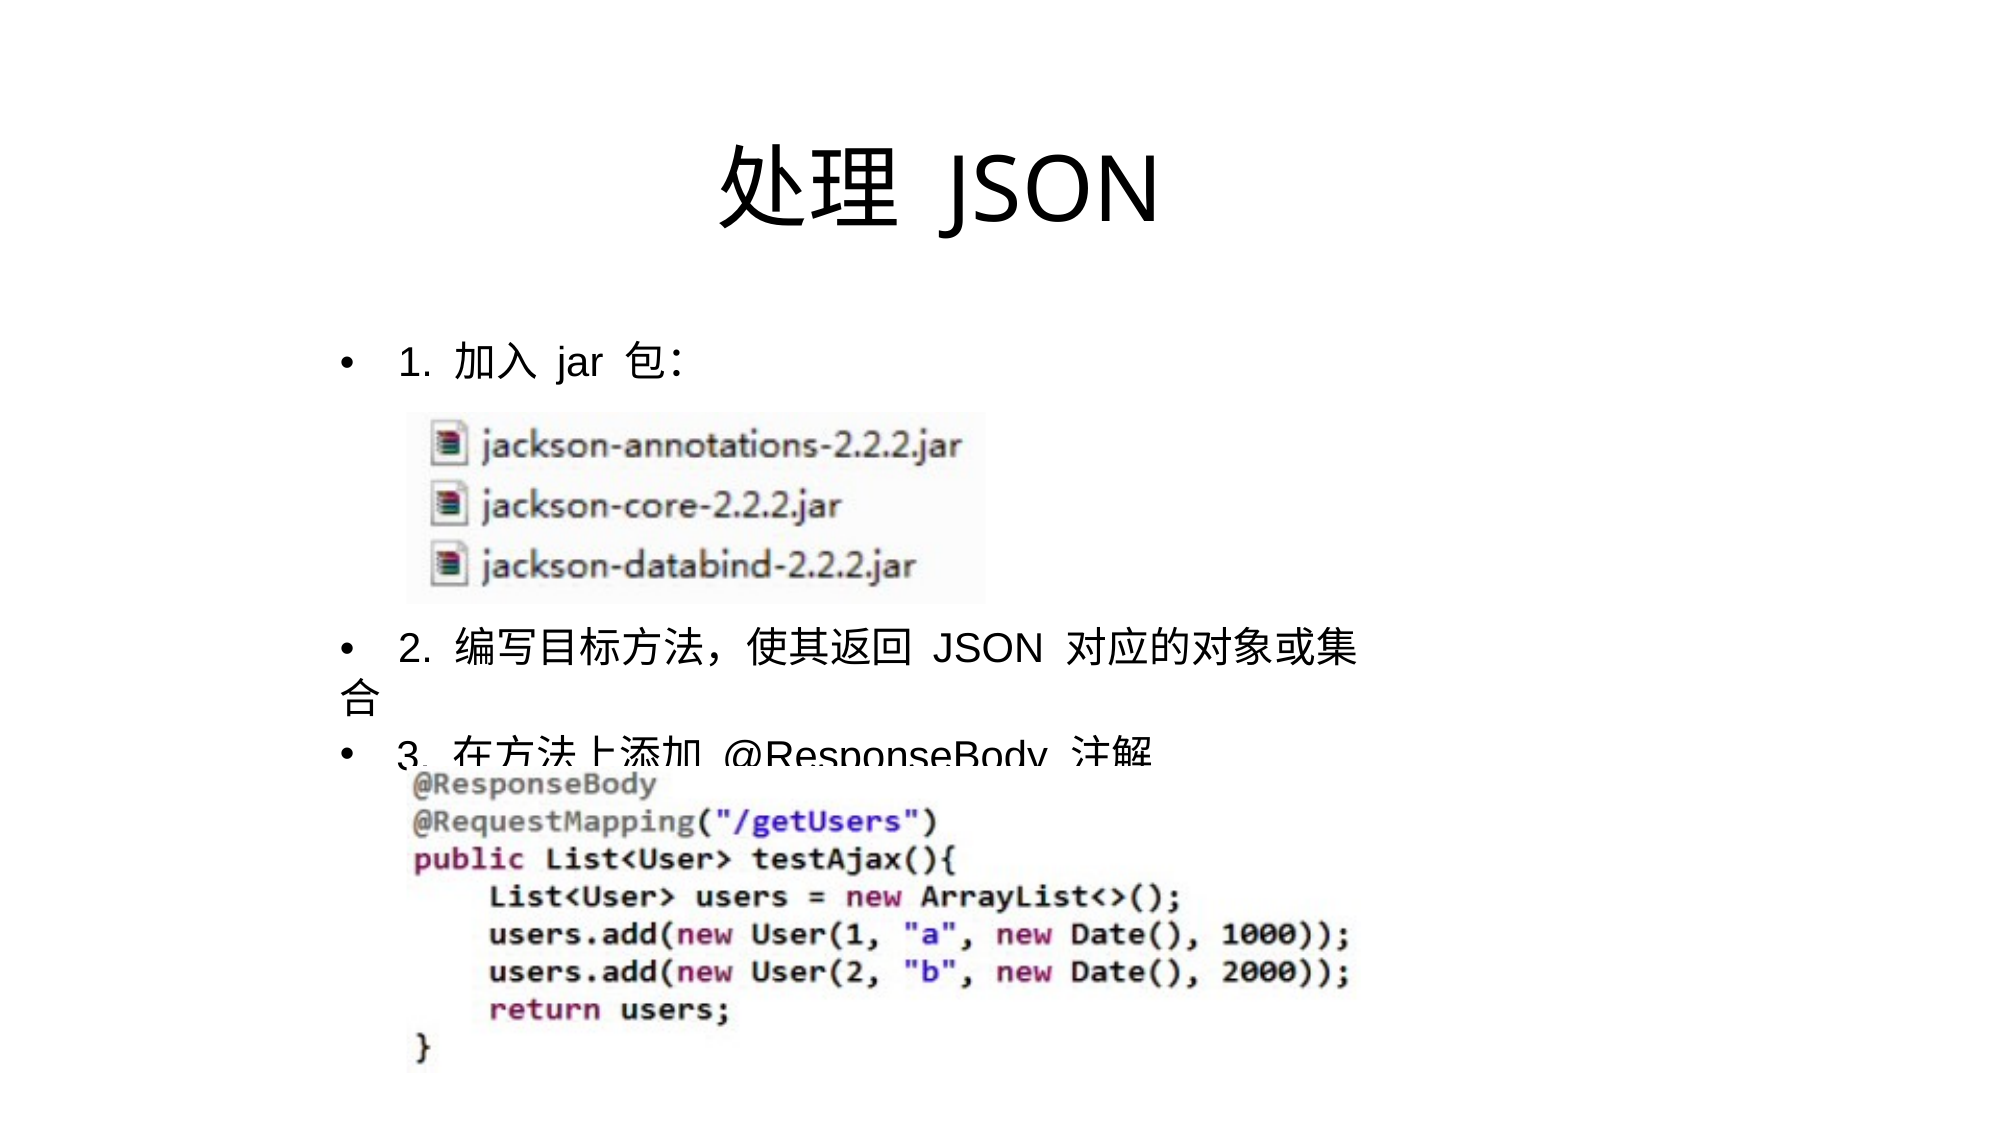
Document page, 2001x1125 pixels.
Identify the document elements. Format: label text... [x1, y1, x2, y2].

text_box [406, 766, 1361, 1073]
text_box [406, 412, 986, 604]
title 处理 JSON [387, 58, 2000, 279]
text_box • 1. 加入 jar 包： [337, 334, 681, 385]
text_box • 2. 编写目标方法，使其返回 JSON 对应的对象或集合 3. 在方法上添加 @ResponseBody 注解 [337, 621, 1371, 779]
